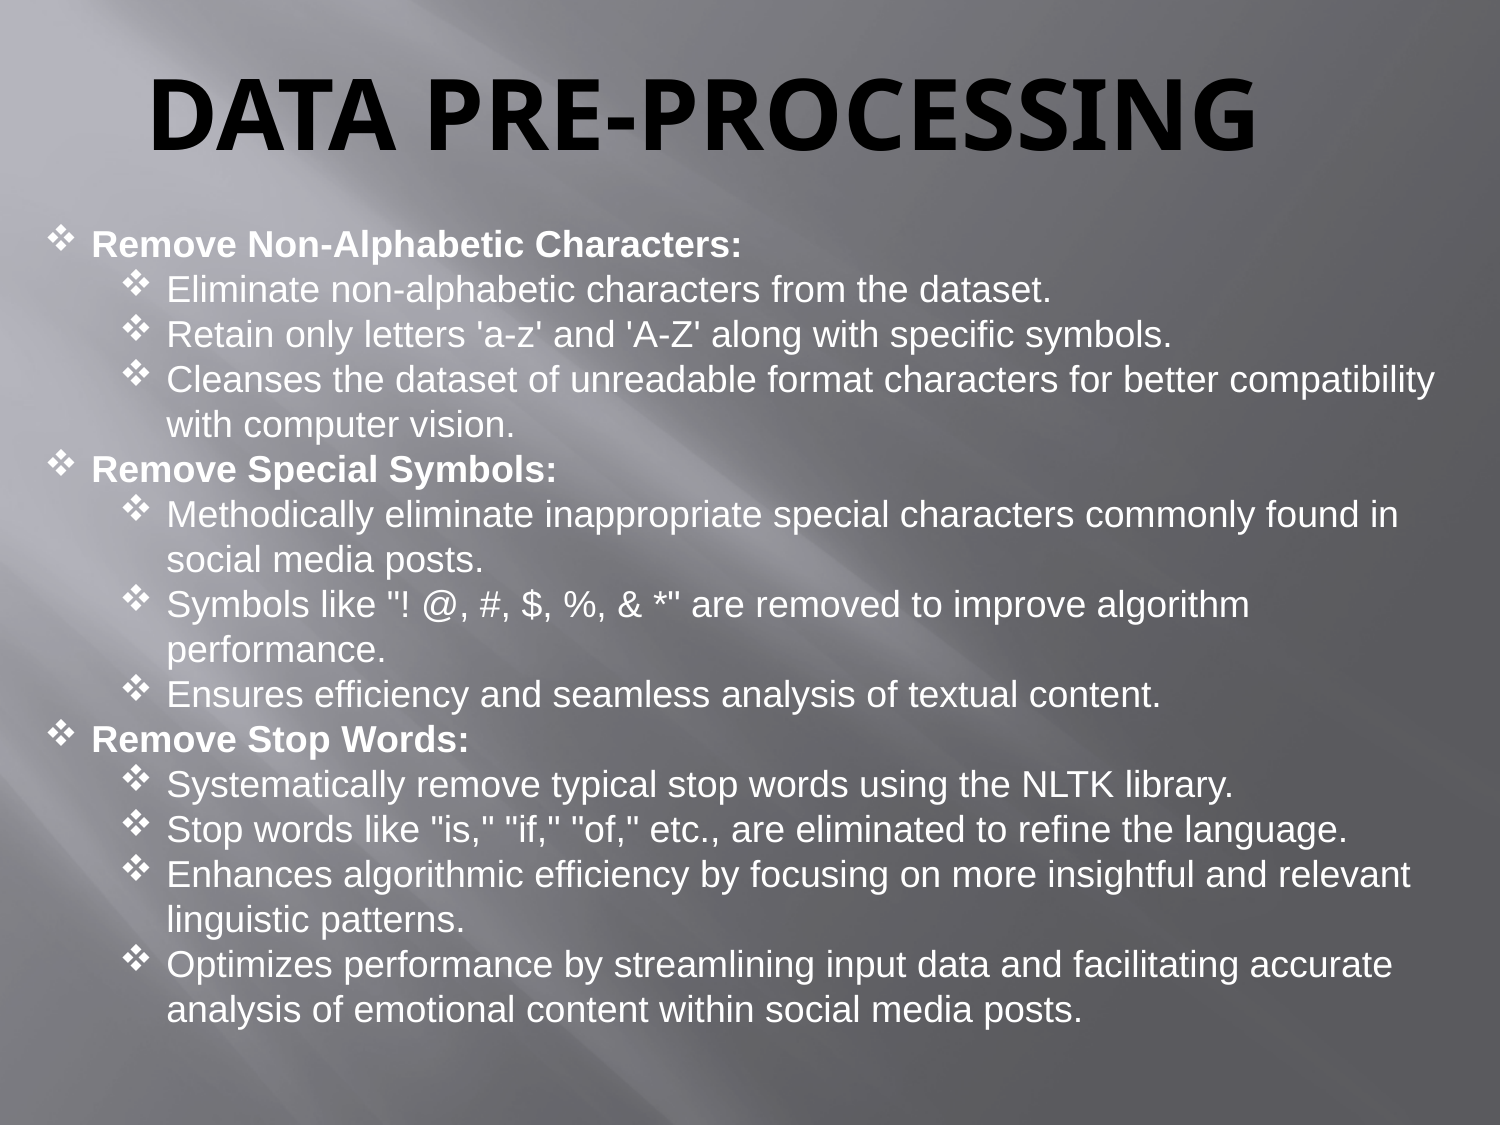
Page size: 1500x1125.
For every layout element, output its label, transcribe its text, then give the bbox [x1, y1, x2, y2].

title DATA PRE-PROCESSING [135, 19, 1272, 171]
subtitle Remove Non-Alphabetic Characters: Eliminate non-alphabetic characters from the dataset. Retain only letters 'a-z' and 'A-Z' along with specific symbols. Cleanses the dataset of unreadable format characters for better compatibility with computer vision. Remove Special Symbols: Methodically eliminate inappropriate special characters commonly found in social media posts. Symbols like "! @, #, $, %, & *" are removed to improve algorithm performance. Ensures efficiency and seamless analysis of textual content. Remove Stop Words: Systematically remove typical stop words using the NLTK library. Stop words like "is," "if," "of," etc., are eliminated to refine the language. Enhances algorithmic efficiency by focusing on more insightful and relevant linguistic patterns. Optimizes performance by streamlining input data and facilitating accurate analysis of emotional content within social media posts. [29, 212, 1471, 1083]
